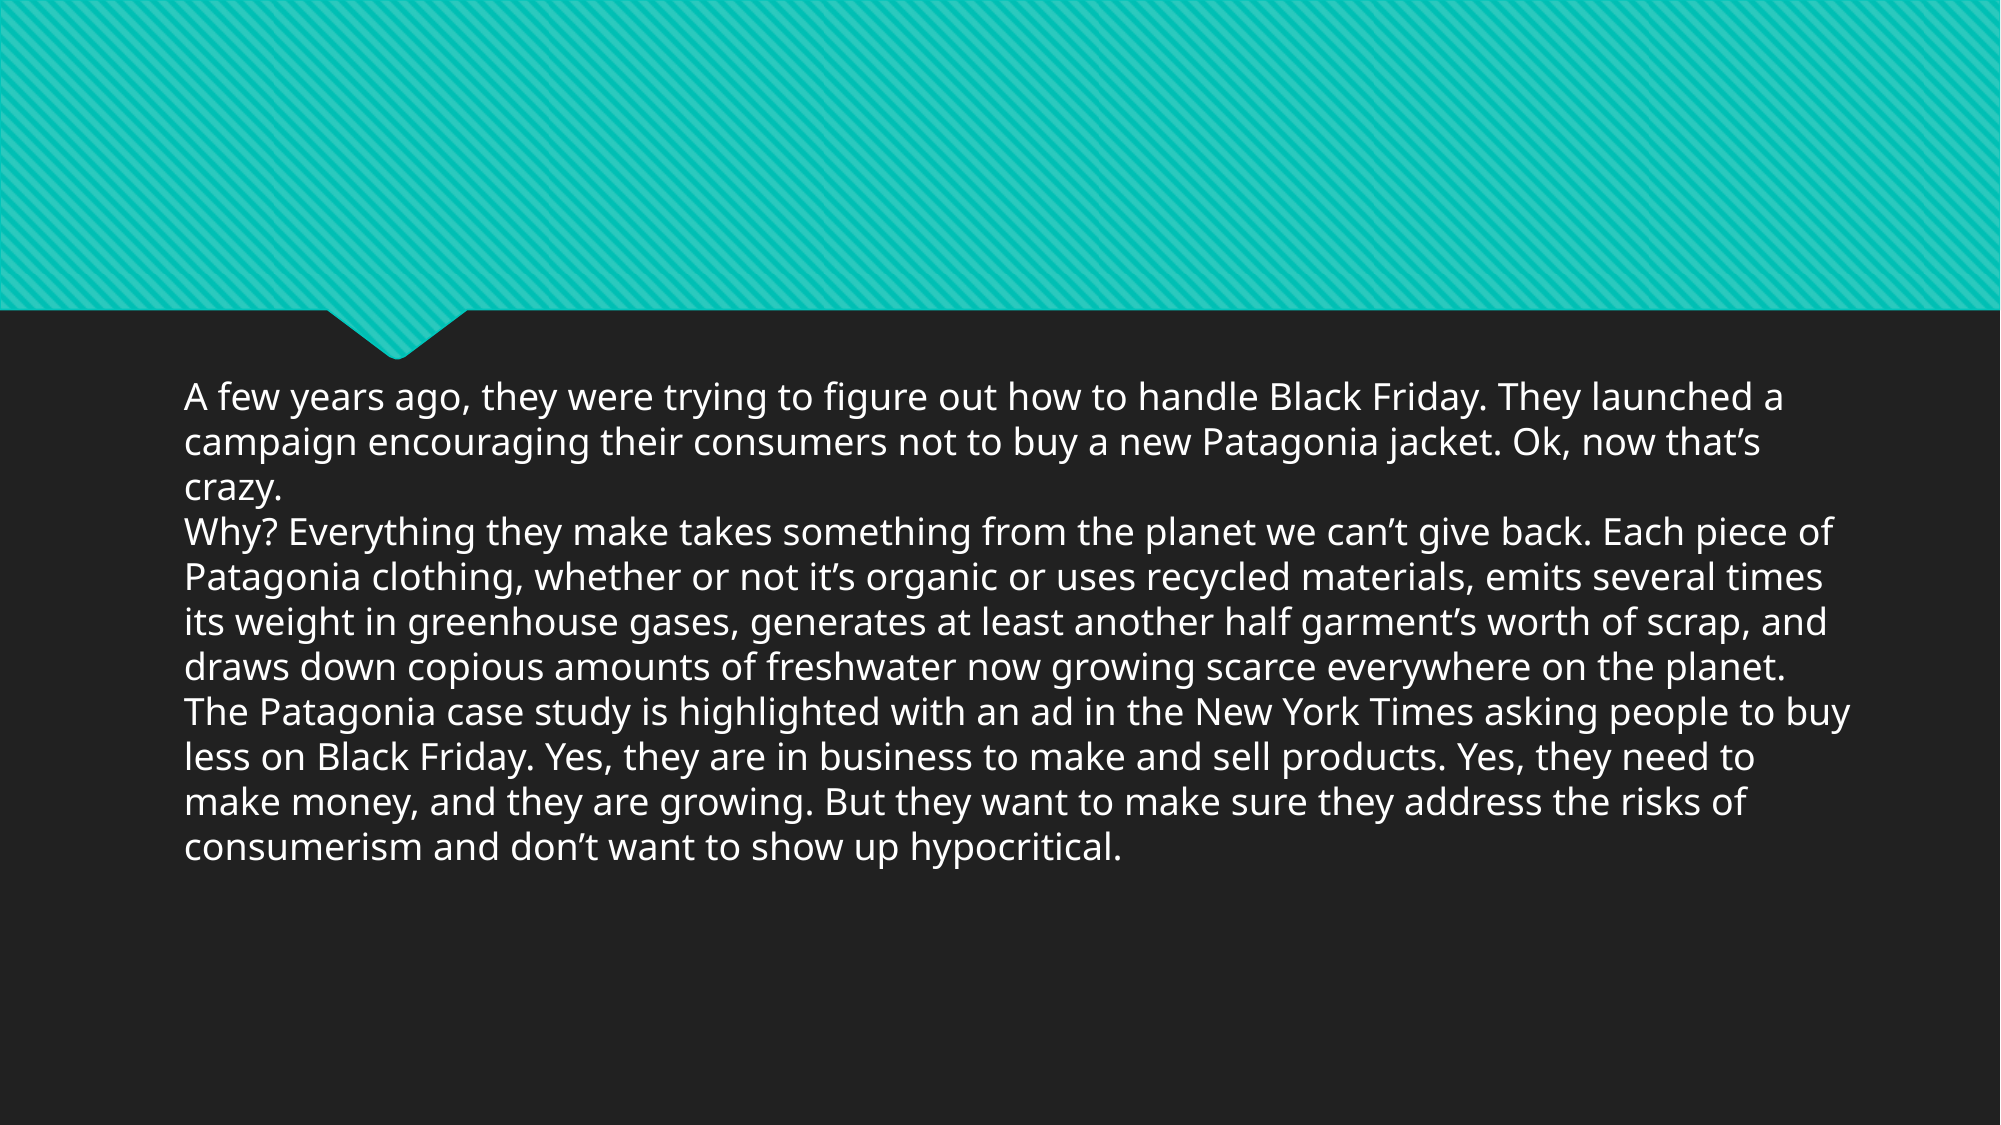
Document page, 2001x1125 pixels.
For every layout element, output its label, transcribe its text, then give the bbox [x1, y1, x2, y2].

text_box A few years ago, they were trying to figure out how to handle Black Friday. They launched a campaign encouraging their consumers not to buy a new Patagonia jacket. Ok, now that’s crazy. Why? Everything they make takes something from the planet we can’t give back. Each piece of Patagonia clothing, whether or not it’s organic or uses recycled materials, emits several times its weight in greenhouse gases, generates at least another half garment’s worth of scrap, and draws down copious amounts of freshwater now growing scarce everywhere on the planet. The Patagonia case study is highlighted with an ad in the New York Times asking people to buy less on Black Friday. Yes, they are in business to make and sell products. Yes, they need to make money, and they are growing. But they want to make sure they address the risks of consumerism and don’t want to show up hypocritical. [169, 365, 1880, 876]
